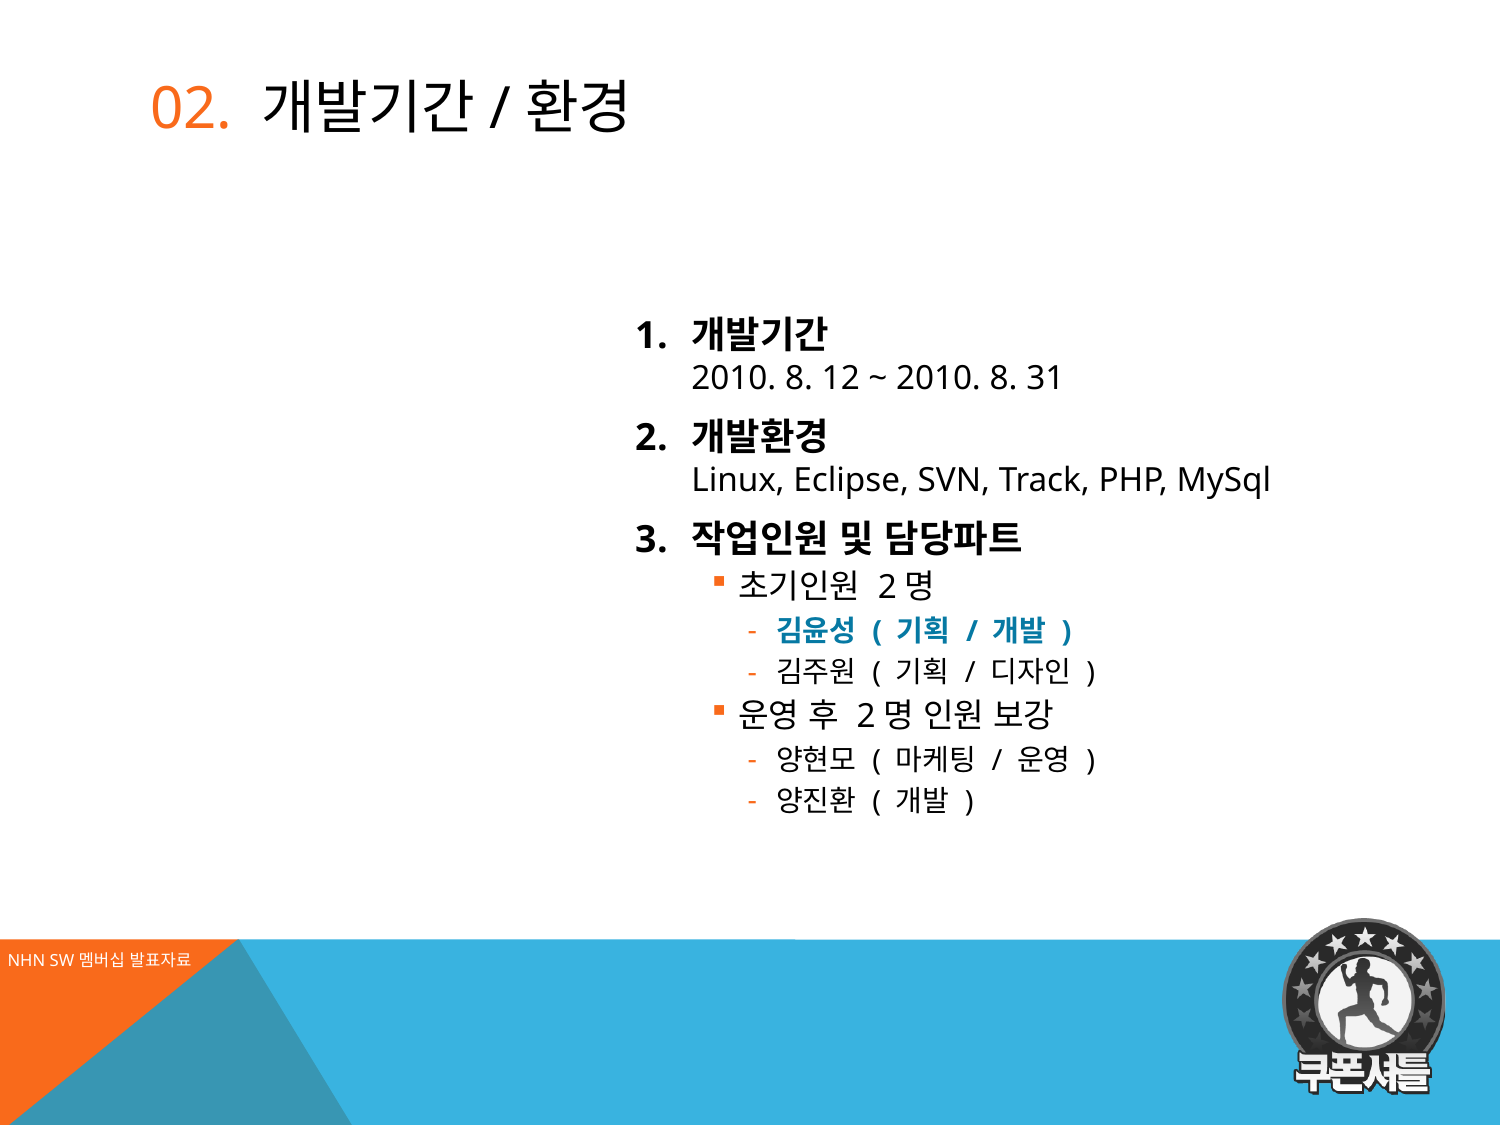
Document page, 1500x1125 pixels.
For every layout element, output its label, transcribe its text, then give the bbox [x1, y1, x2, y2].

list 개발기간 2010. 8. 12 ~ 2010. 8. 31 개발환경 Linux, Eclipse, SVN, Track, PHP, MySql 작업인원 및 담당파트 초기인원 2명 김윤성 ( 기획 / 개발 ) 김주원 ( 기획 / 디자인 ) 운영 후 2명 인원 보강 양현모 ( 마케팅 / 운영 ) 양진환 ( 개발 ) [620, 282, 1369, 870]
title 02. 개발기간/환경 [135, 60, 1369, 150]
